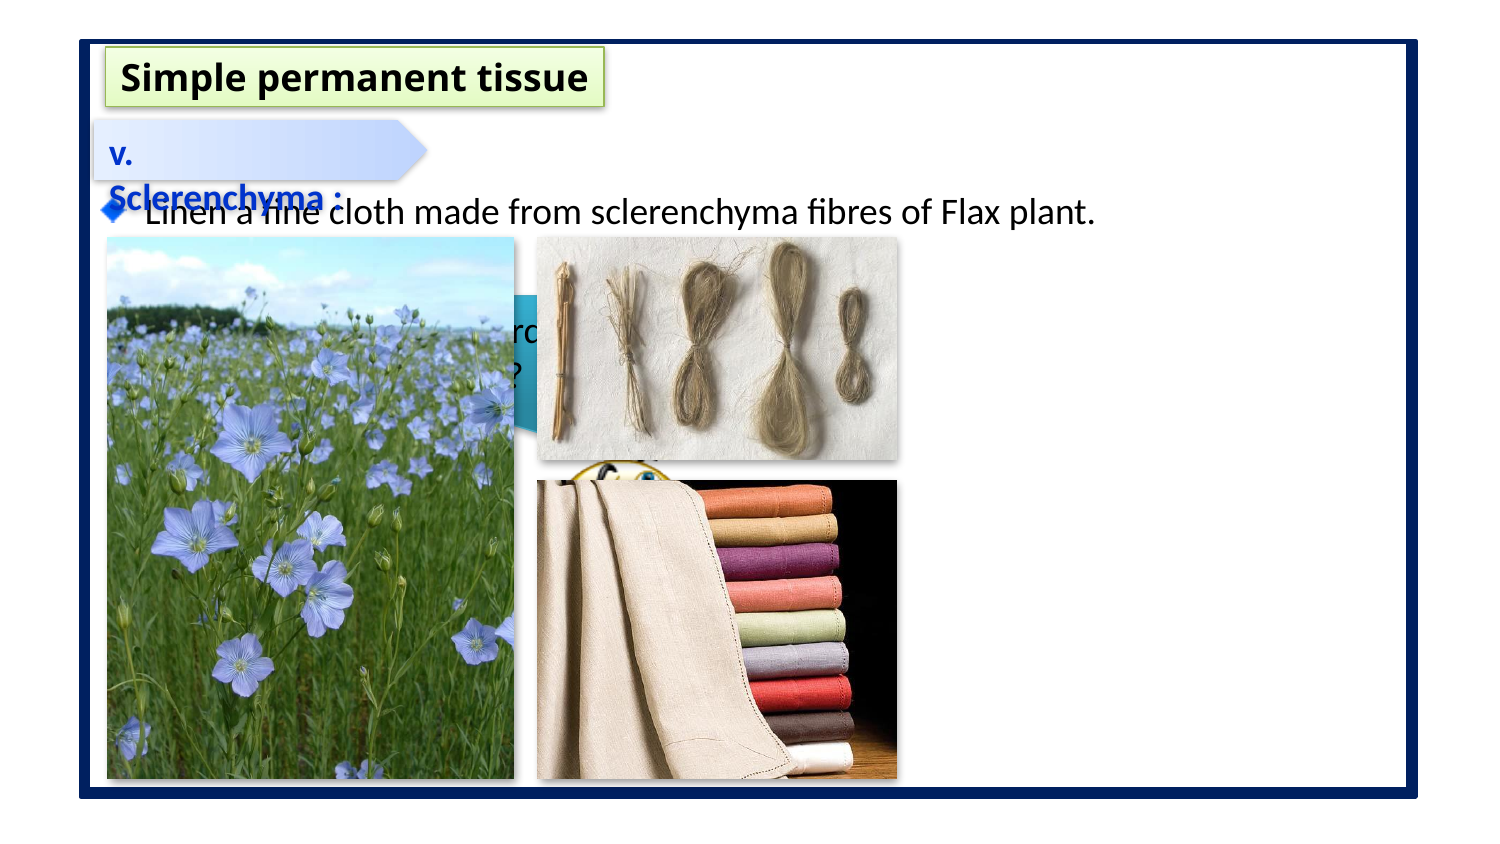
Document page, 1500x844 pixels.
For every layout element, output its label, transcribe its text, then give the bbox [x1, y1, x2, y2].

picture [537, 237, 897, 460]
text_box v. Sclerenchyma : [93, 119, 429, 181]
picture [100, 196, 127, 223]
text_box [518, 295, 745, 630]
text_box Simple permanent tissue [105, 46, 605, 107]
text_box Linen a fine cloth made from sclerenchyma fibres of Flax plant. [85, 179, 1388, 240]
picture [537, 479, 897, 779]
picture [107, 237, 514, 779]
